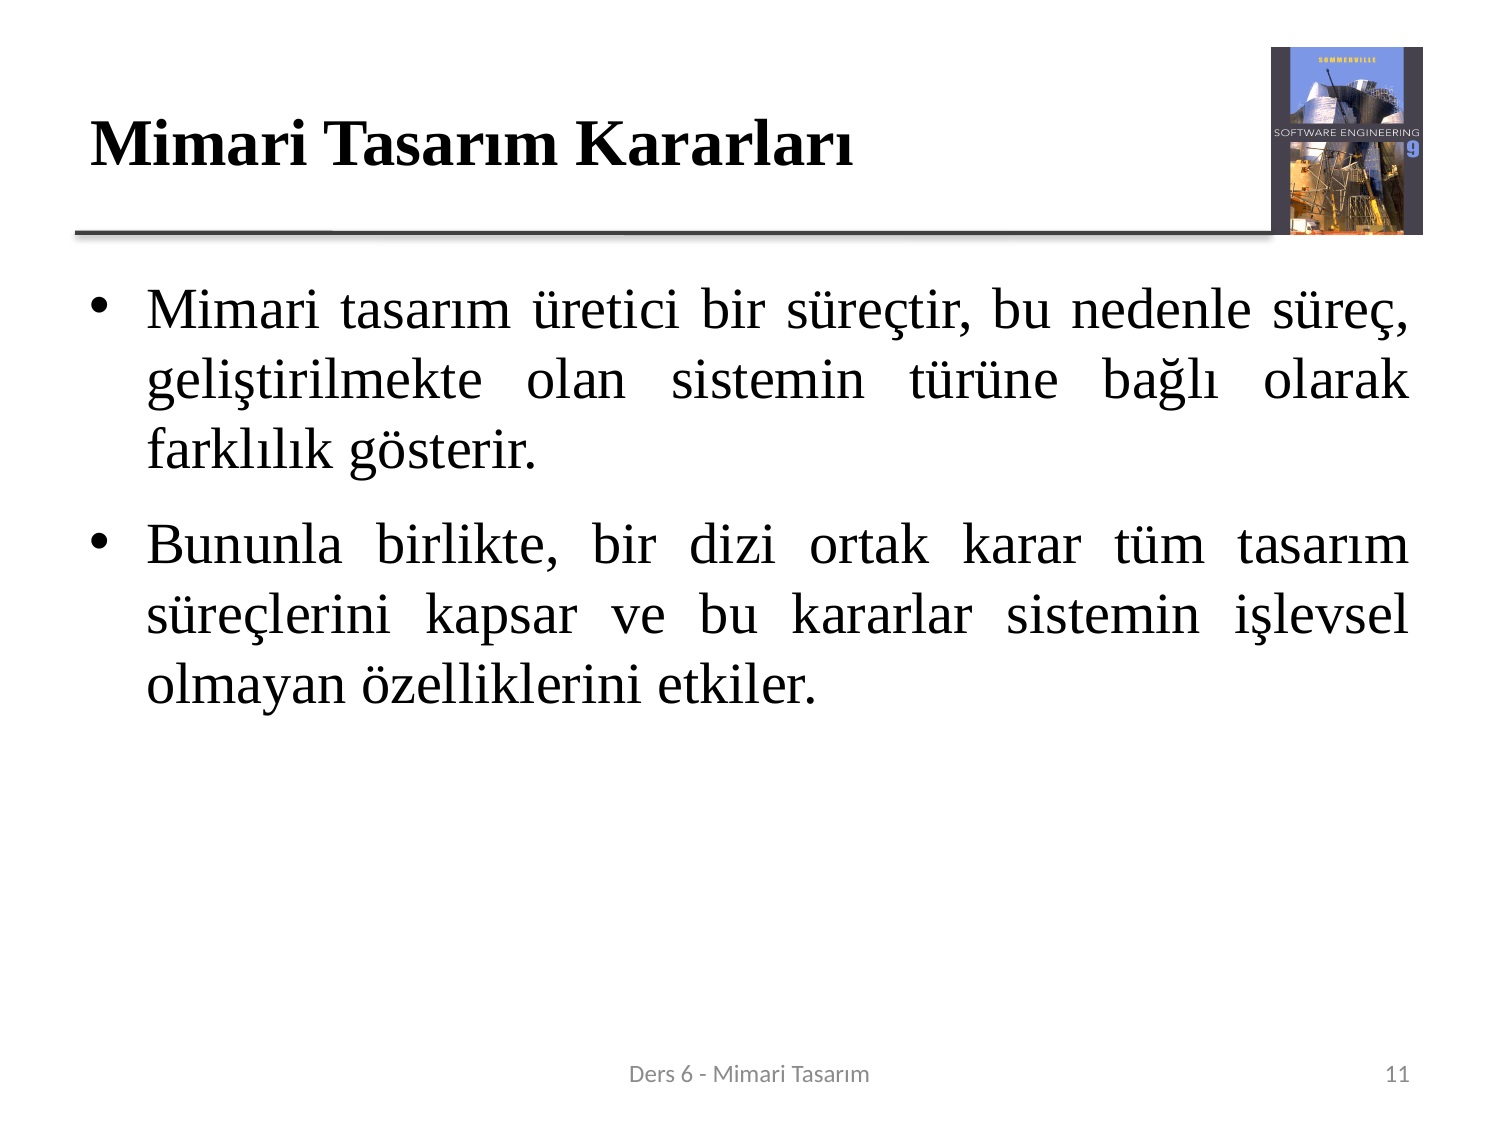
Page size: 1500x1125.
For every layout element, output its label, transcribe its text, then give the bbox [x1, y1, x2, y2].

slide_number 11 [1074, 1042, 1425, 1103]
title Mimari Tasarım Kararları [74, 44, 1272, 233]
picture [1272, 47, 1423, 235]
list Mimari tasarım üretici bir süreçtir, bu nedenle süreç, geliştirilmekte olan sistemin türüne bağlı olarak farklılık gösterir. Bununla birlikte, bir dizi ortak karar tüm tasarım süreçlerini kapsar ve bu kararlar sistemin işlevsel olmayan özelliklerini etkiler. [75, 262, 1425, 1005]
footer Ders 6 - Mimari Tasarım [512, 1042, 988, 1103]
